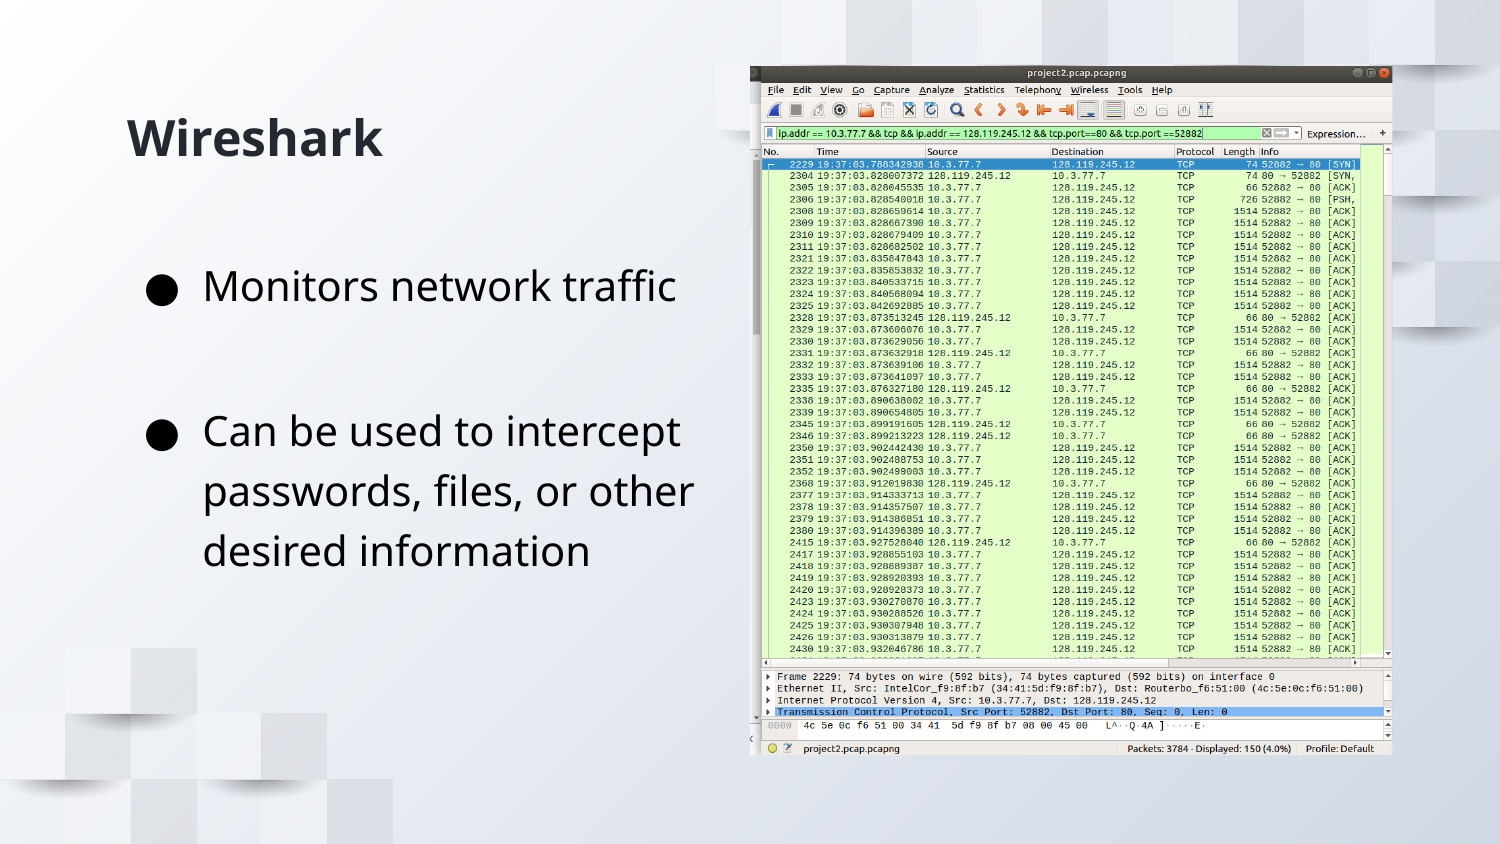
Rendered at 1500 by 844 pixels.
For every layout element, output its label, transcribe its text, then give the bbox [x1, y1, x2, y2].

picture [0, 648, 393, 844]
picture [715, 0, 1500, 755]
title Wireshark [127, 66, 716, 207]
list Monitors network traffic Can be used to intercept passwords, files, or other desired information [127, 250, 744, 732]
